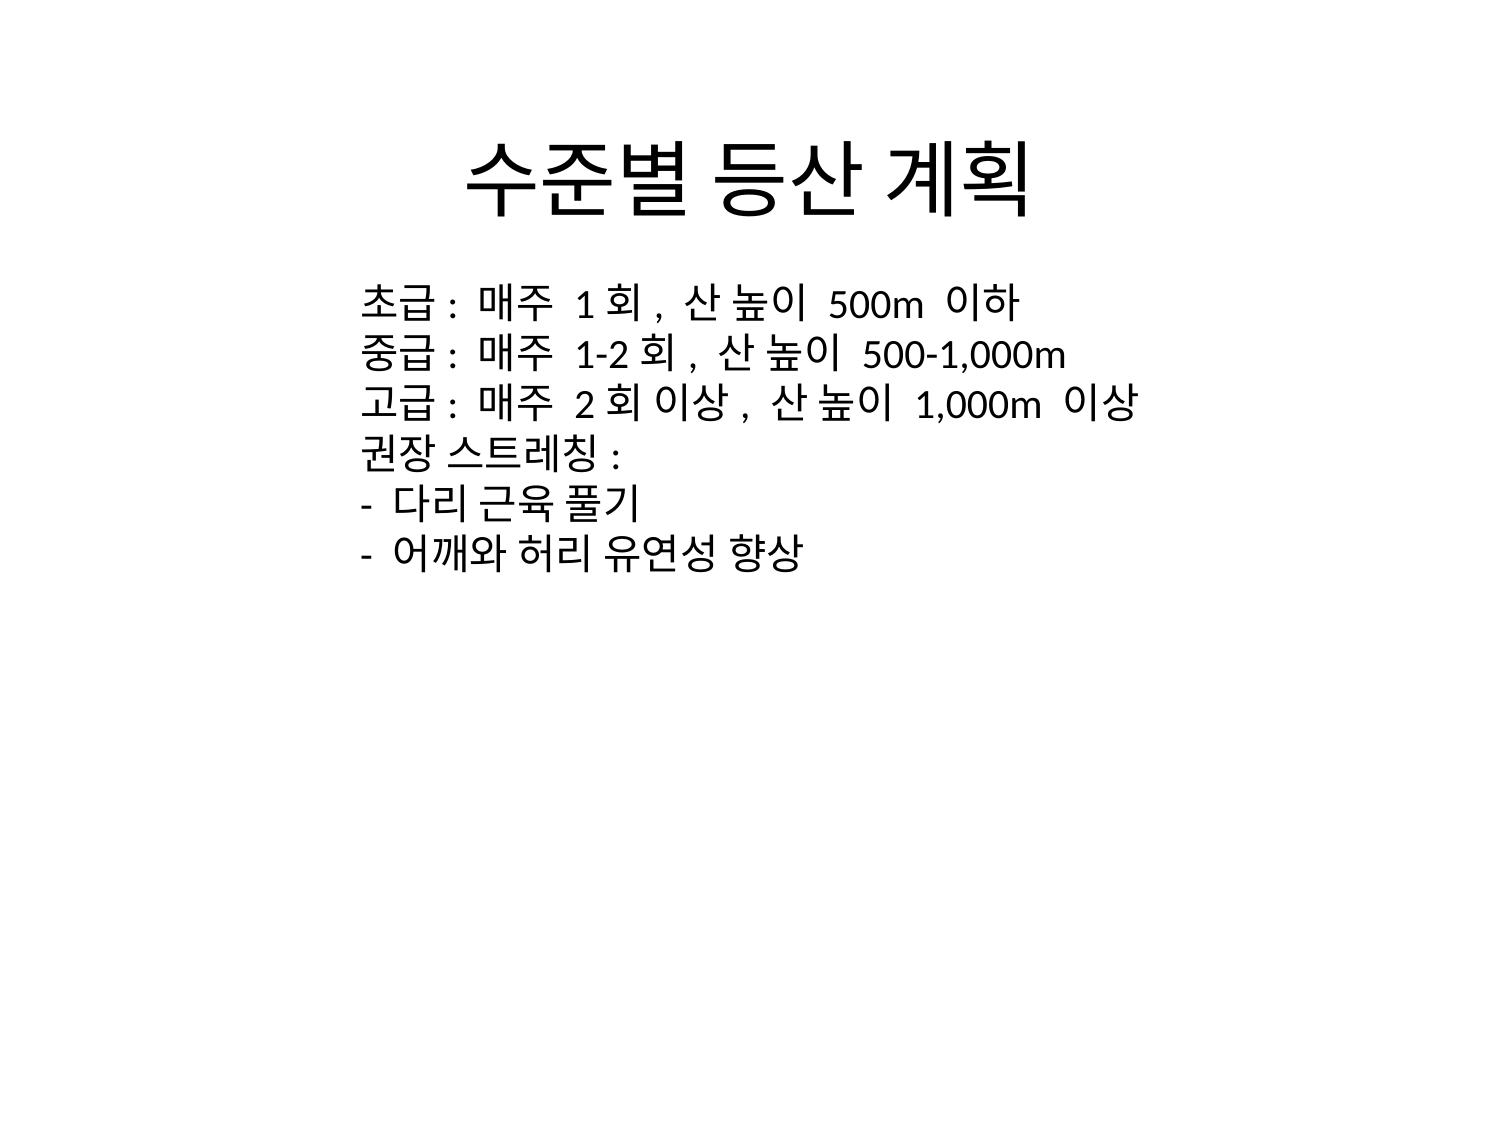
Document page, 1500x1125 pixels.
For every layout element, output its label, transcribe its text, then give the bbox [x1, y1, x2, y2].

text_box 초급: 매주 1회, 산 높이 500m 이하 중급: 매주 1-2회, 산 높이 500-1,000m 고급: 매주 2회 이상, 산 높이 1,000m 이상 권장 스트레칭: - 다리 근육 풀기 - 어깨와 허리 유연성 향상 [345, 224, 1155, 585]
text_box 수준별 등산 계획 [448, 75, 1052, 224]
